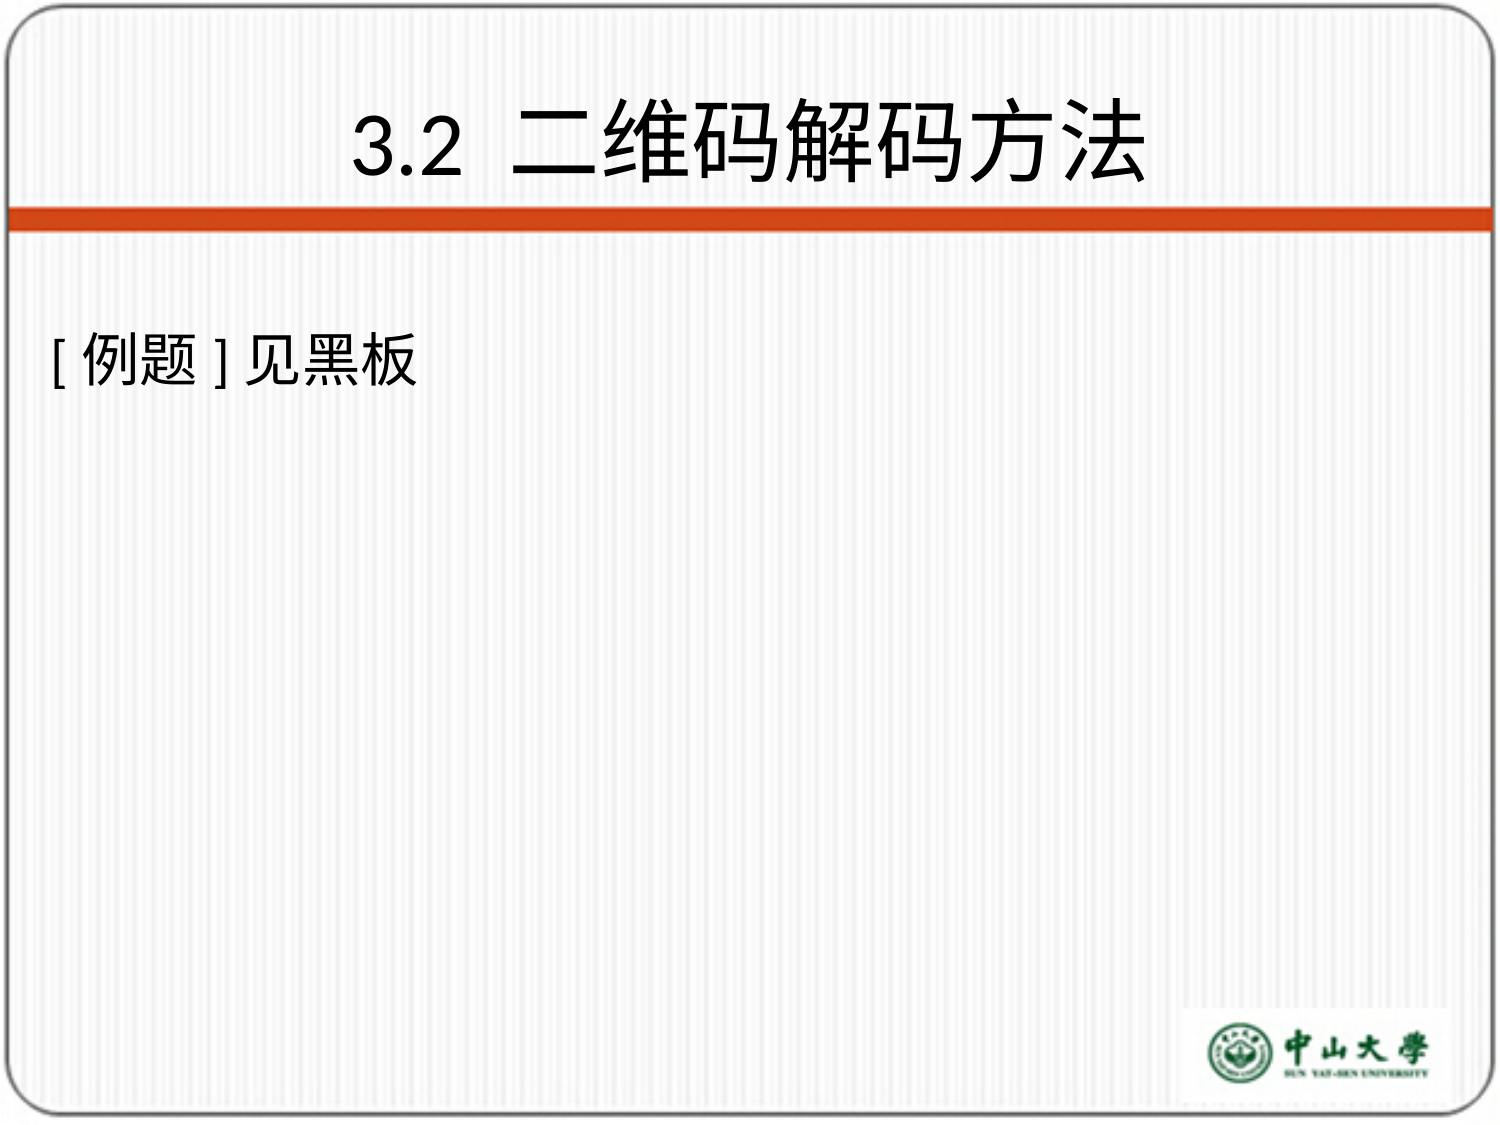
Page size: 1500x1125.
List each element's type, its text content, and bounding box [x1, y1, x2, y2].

title 3.2 二维码解码方法 [75, 45, 1425, 233]
picture [0, 0, 1500, 1125]
list [例题]见黑板 [35, 281, 504, 411]
